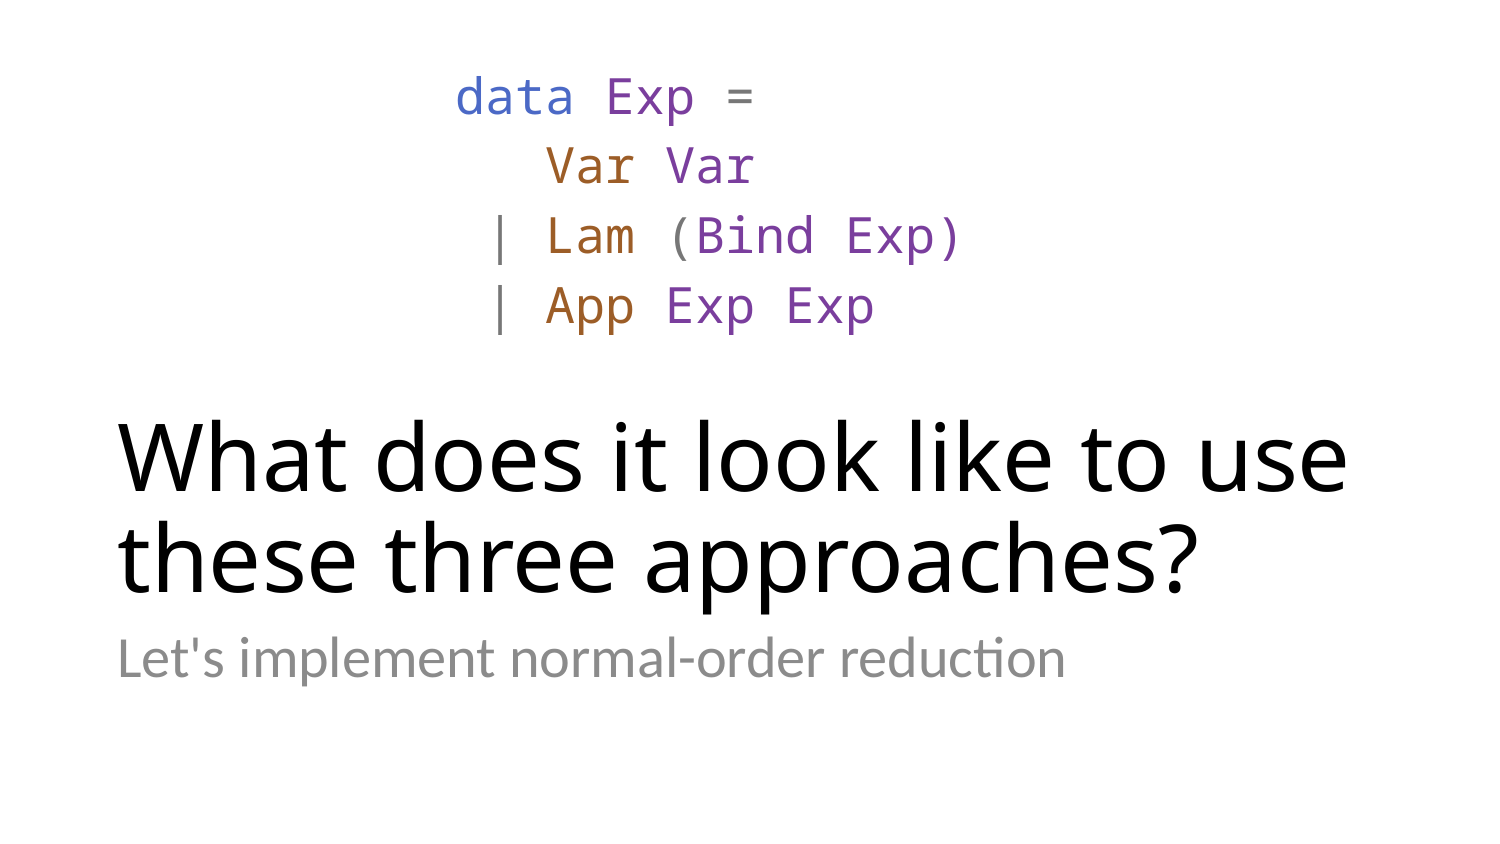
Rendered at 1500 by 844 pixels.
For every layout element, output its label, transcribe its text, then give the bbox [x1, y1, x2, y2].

text_box data Exp = Var Var | Lam (Bind Exp) | App Exp Exp [440, 63, 1118, 442]
title What does it look like to use these three approaches? [102, 269, 1397, 620]
list Let's implement normal-order reduction [102, 620, 1438, 805]
